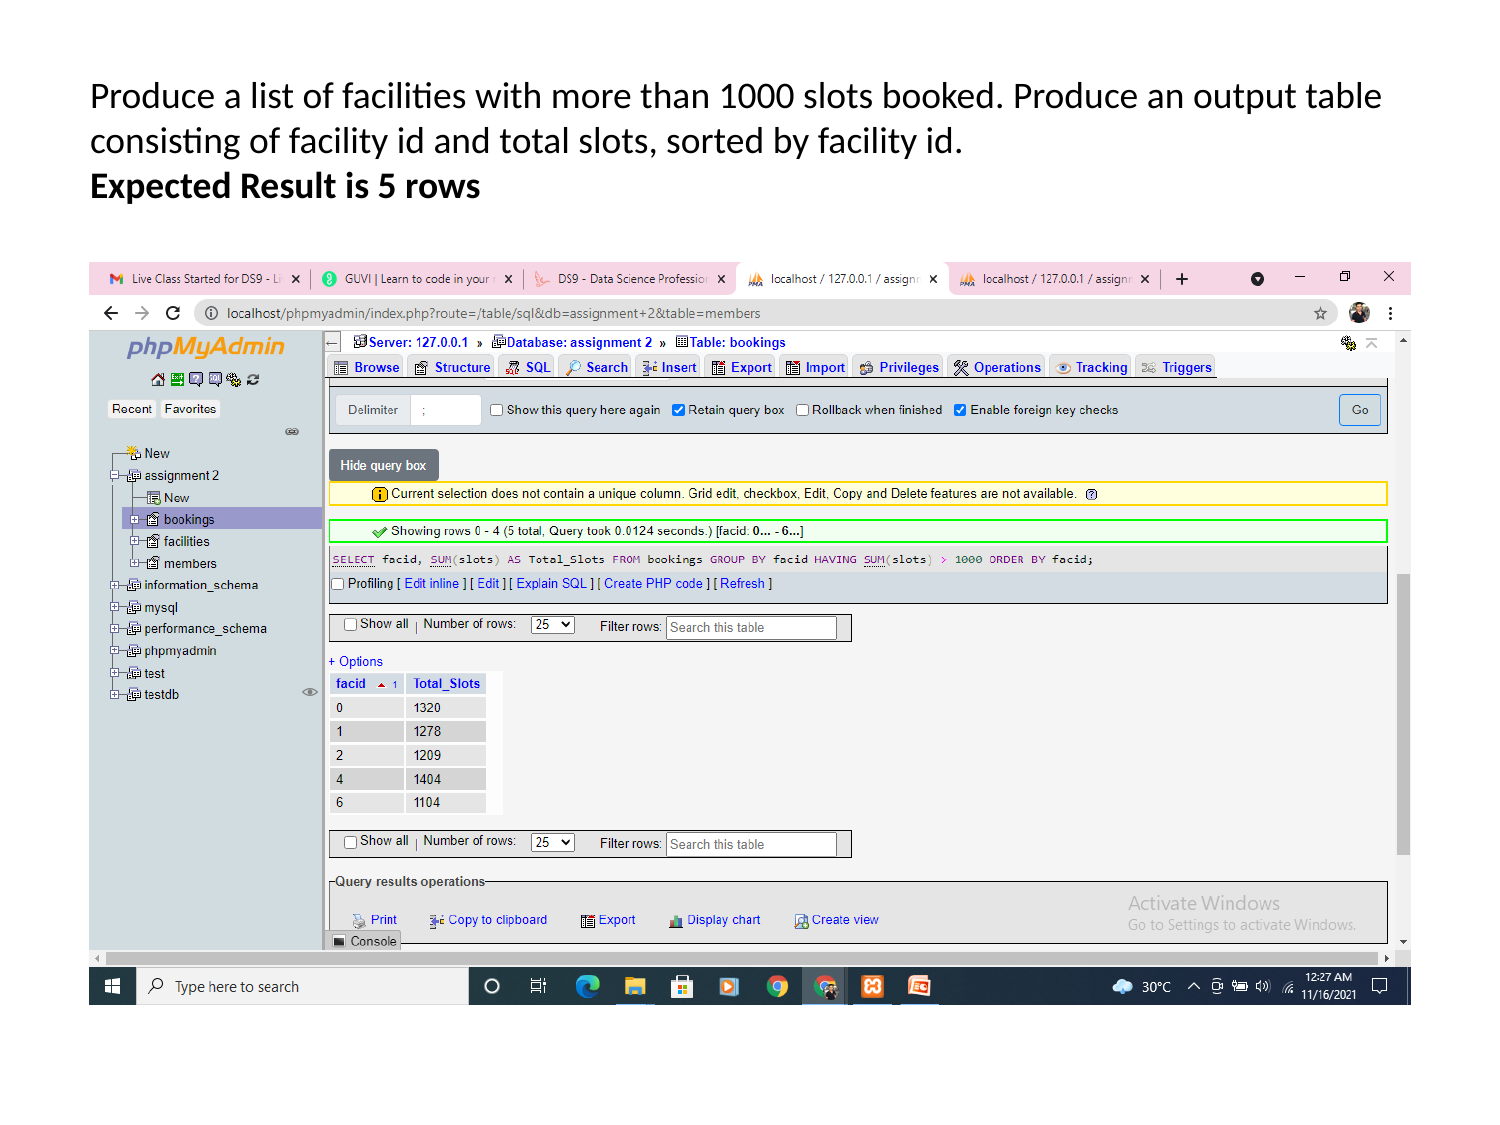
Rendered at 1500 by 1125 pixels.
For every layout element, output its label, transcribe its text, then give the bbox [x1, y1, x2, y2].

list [89, 262, 1411, 1006]
title Produce a list of facilities with more than 1000 slots booked. Produce an output table consisting of facility id and total slots, sorted by facility id. Expected Result is 5 rows [75, 45, 1425, 233]
